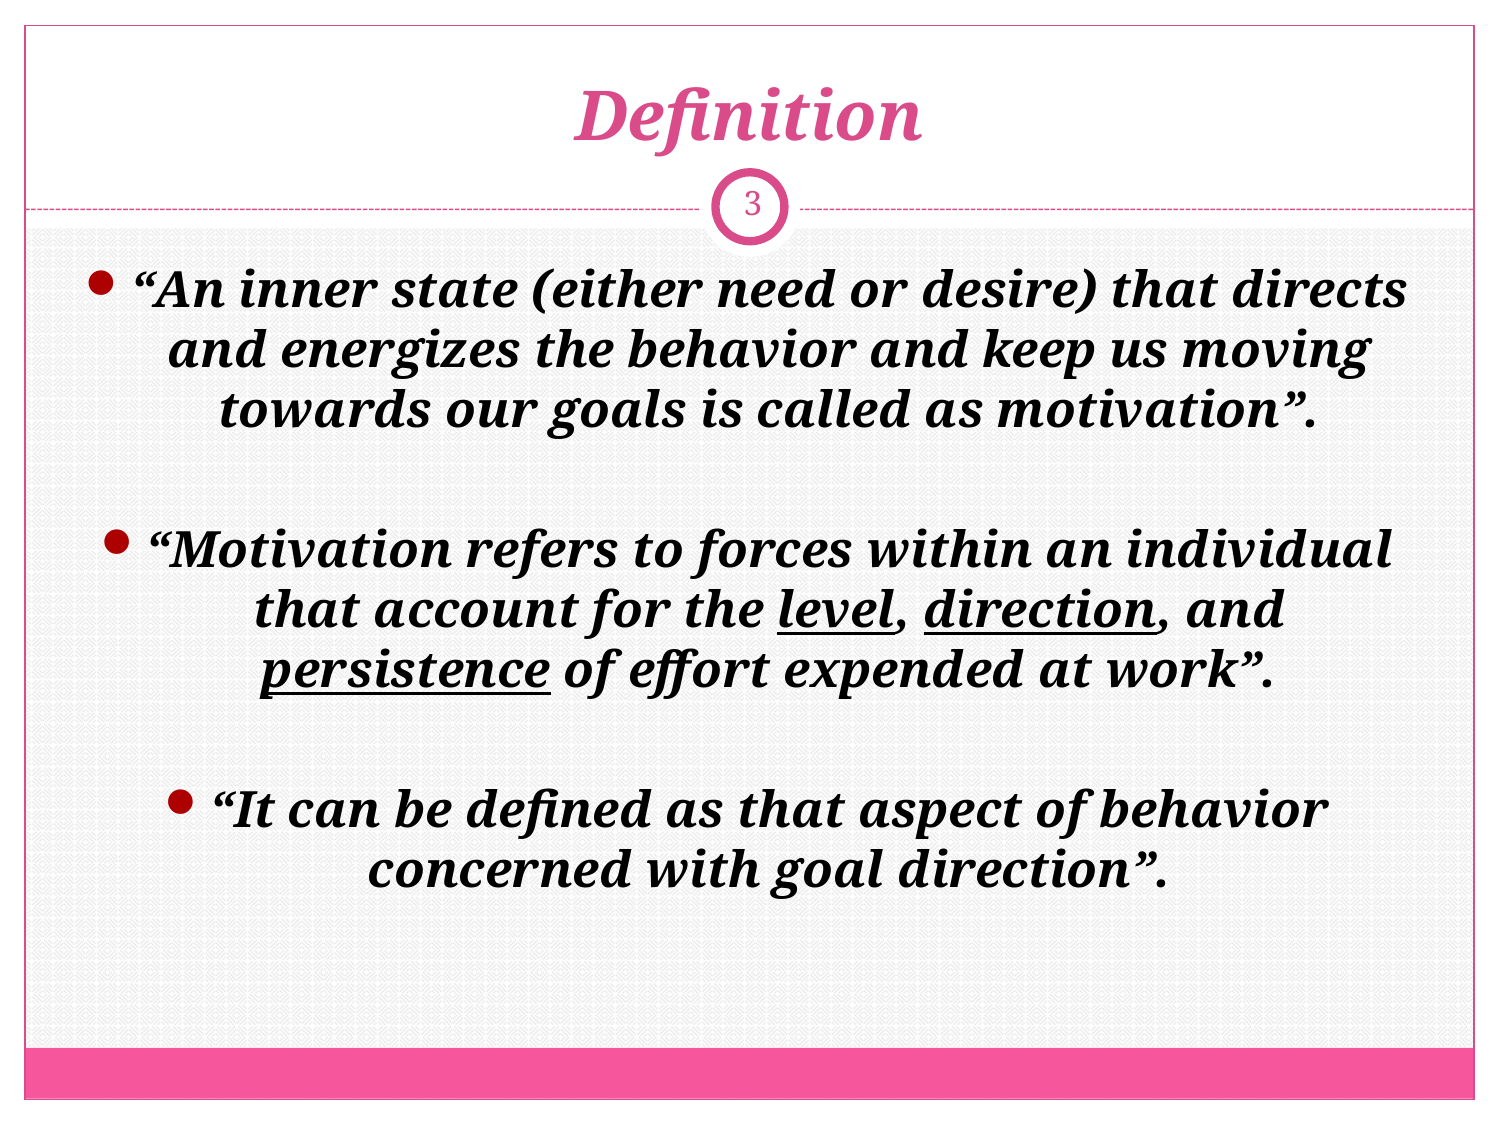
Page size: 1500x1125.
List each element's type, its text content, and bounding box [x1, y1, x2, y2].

list “An inner state (either need or desire) that directs and energizes the behavior and keep us moving towards our goals is called as motivation”. “Motivation refers to forces within an individual that account for the level, direction, and persistence of effort expended at work”. “It can be defined as that aspect of behavior concerned with goal direction”. [49, 250, 1445, 1001]
title Definition [49, 37, 1450, 162]
slide_number 3 [715, 168, 791, 241]
